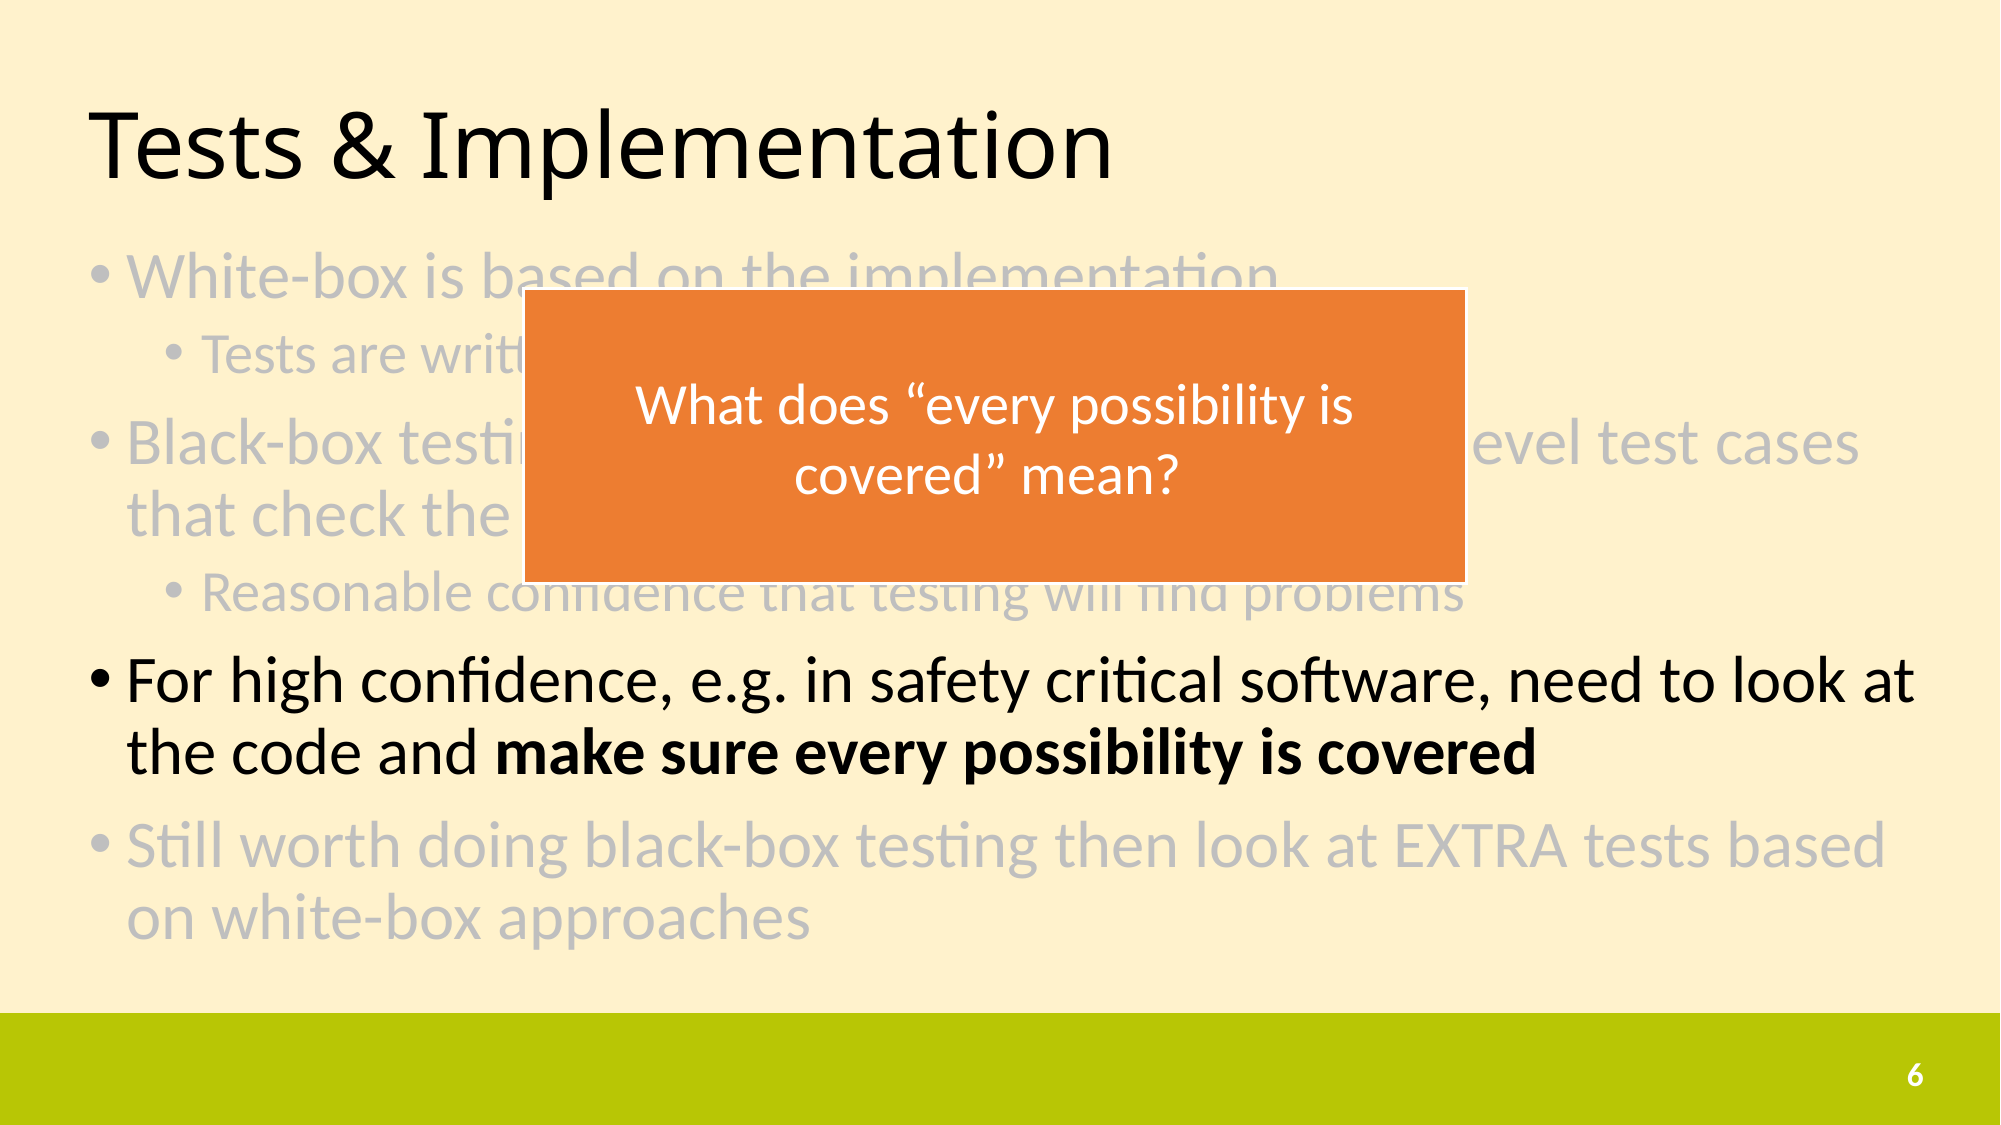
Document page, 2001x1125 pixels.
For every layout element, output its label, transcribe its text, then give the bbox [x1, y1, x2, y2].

text_box What does “every possibility is covered” mean? [522, 287, 1468, 585]
title Tests & Implementation [73, 40, 1939, 233]
slide_number 6 [1412, 1042, 1939, 1103]
list White-box is based on the implementation Tests are written when we have code that we can run Black-box testing works well to generate for high-level test cases that check the general logic of the application Reasonable confidence that testing will find problems For high confidence, e.g. in safety critical software, need to look at the code and make sure every possibility is covered Still worth doing black-box testing then look at EXTRA tests based on white-box approaches [73, 233, 1939, 994]
